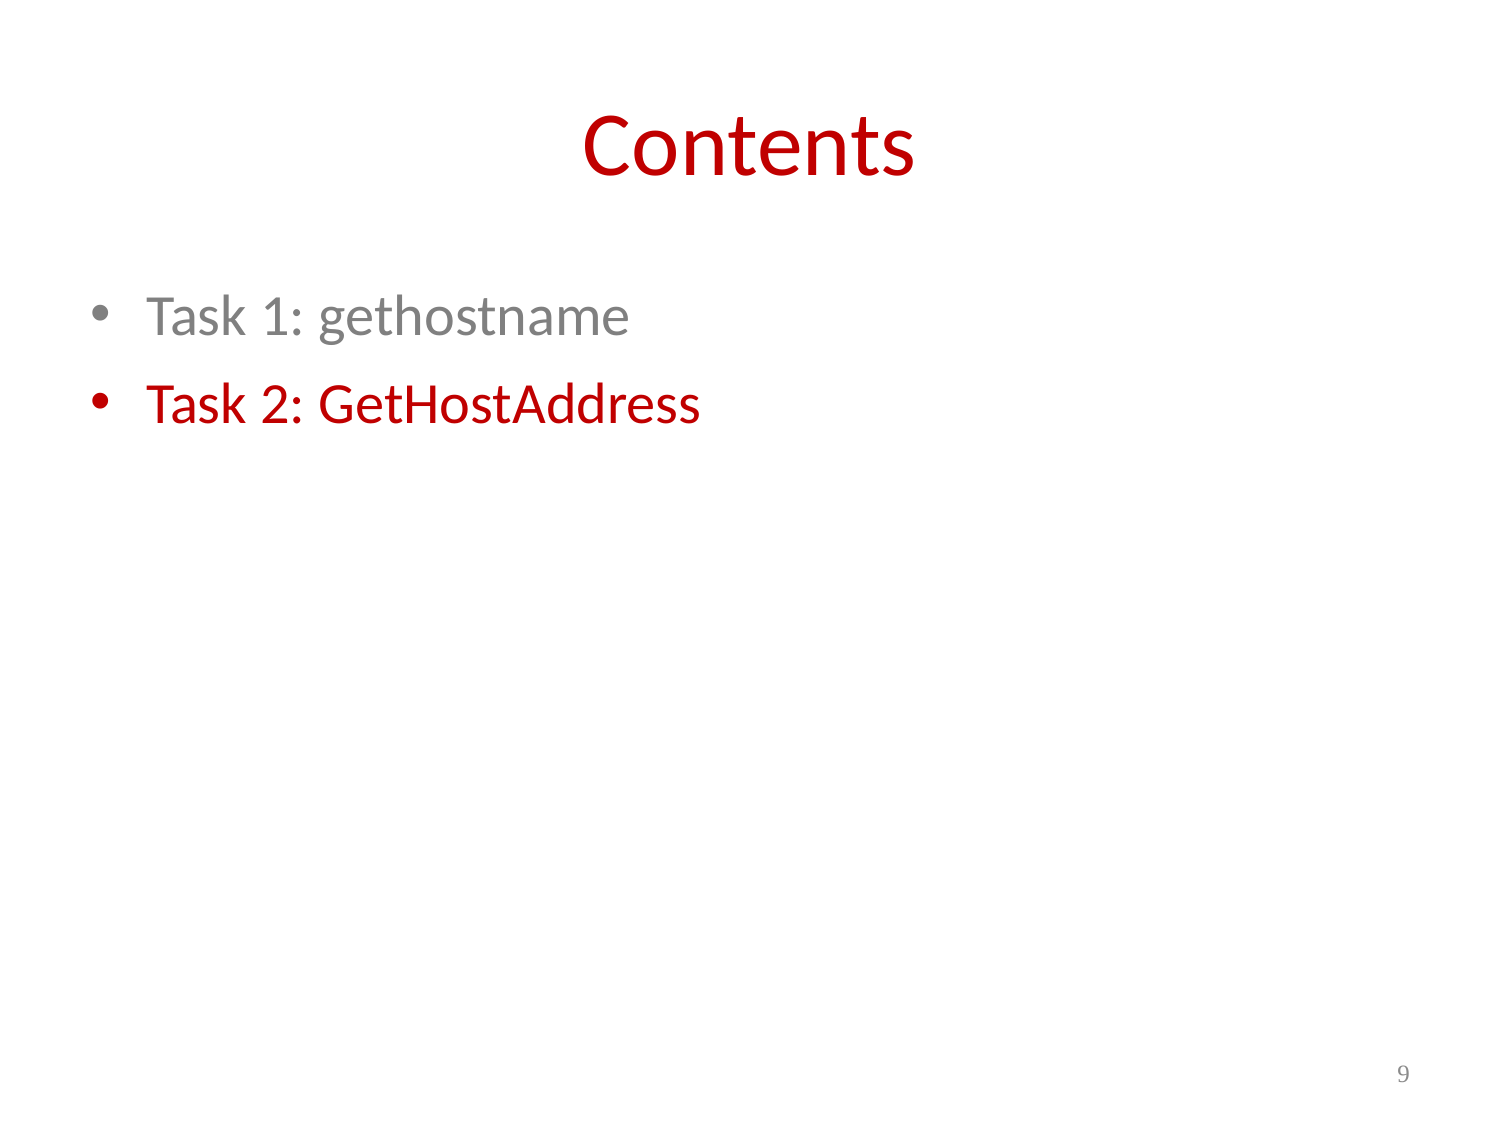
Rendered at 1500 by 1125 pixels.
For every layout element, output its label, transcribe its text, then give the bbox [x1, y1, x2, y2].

slide_number 9 [1074, 1042, 1425, 1103]
title Contents [75, 45, 1425, 233]
list Task 1: gethostname Task 2: GetHostAddress [75, 262, 1425, 1005]
